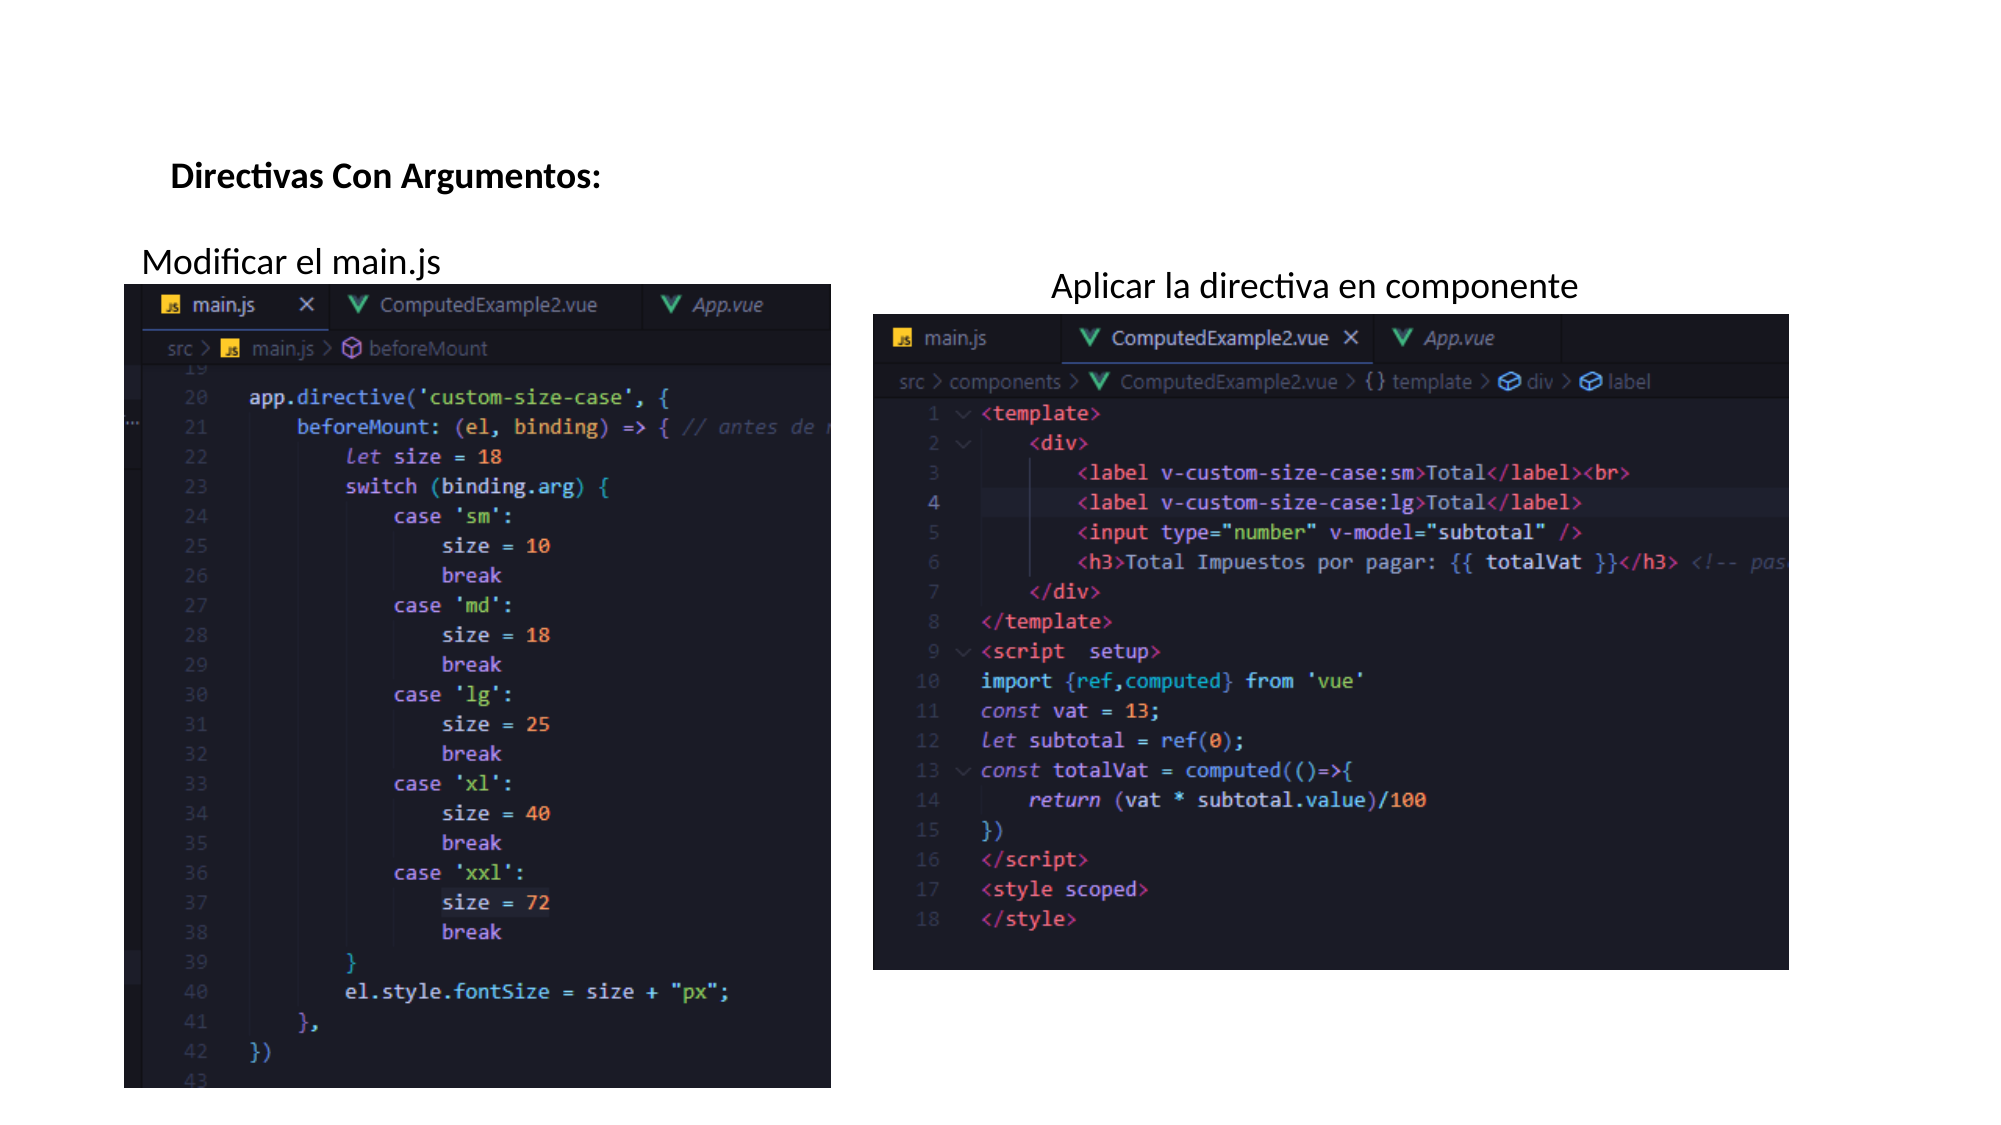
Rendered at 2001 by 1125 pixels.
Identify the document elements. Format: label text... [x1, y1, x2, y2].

text_box Aplicar la directiva en componente [1036, 254, 1595, 314]
text_box Directivas Con Argumentos: [155, 140, 1769, 203]
picture [873, 314, 1789, 970]
picture [124, 284, 831, 1088]
text_box Modificar el main.js [126, 229, 457, 284]
